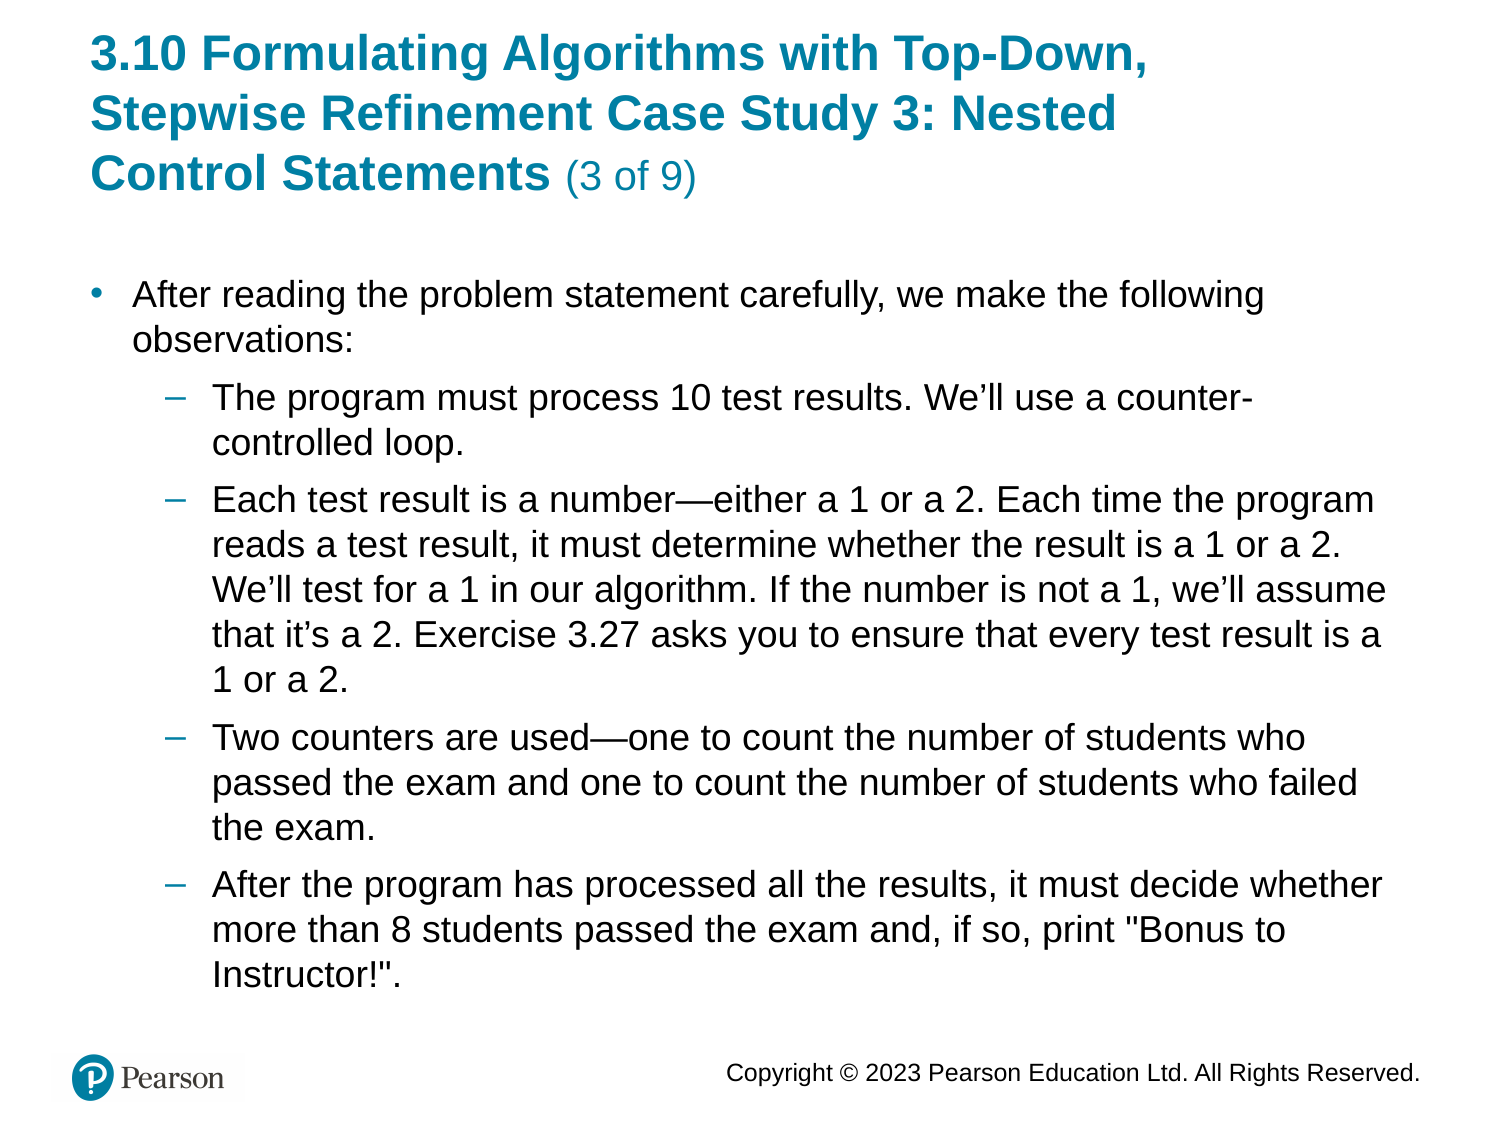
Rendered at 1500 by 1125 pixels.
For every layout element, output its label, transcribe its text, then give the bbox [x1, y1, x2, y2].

picture [51, 1053, 245, 1102]
title 3.10 Formulating Algorithms with Top-Down, Stepwise Refinement Case Study 3: Nested Control Statements (3 of 9) [75, 14, 1305, 216]
list After reading the problem statement carefully, we make the following observations: The program must process 10 test results. We’ll use a counter-controlled loop. Each test result is a number—either a 1 or a 2. Each time the program reads a test result, it must determine whether the result is a 1 or a 2. We’ll test for a 1 in our algorithm. If the number is not a 1, we’ll assume that it’s a 2. Exercise 3.27 asks you to ensure that every test result is a 1 or a 2. Two counters are used—one to count the number of students who passed the exam and one to count the number of students who failed the exam. After the program has processed all the results, it must decide whether more than 8 students passed the exam and, if so, print "Bonus to Instructor!". [75, 255, 1425, 1008]
